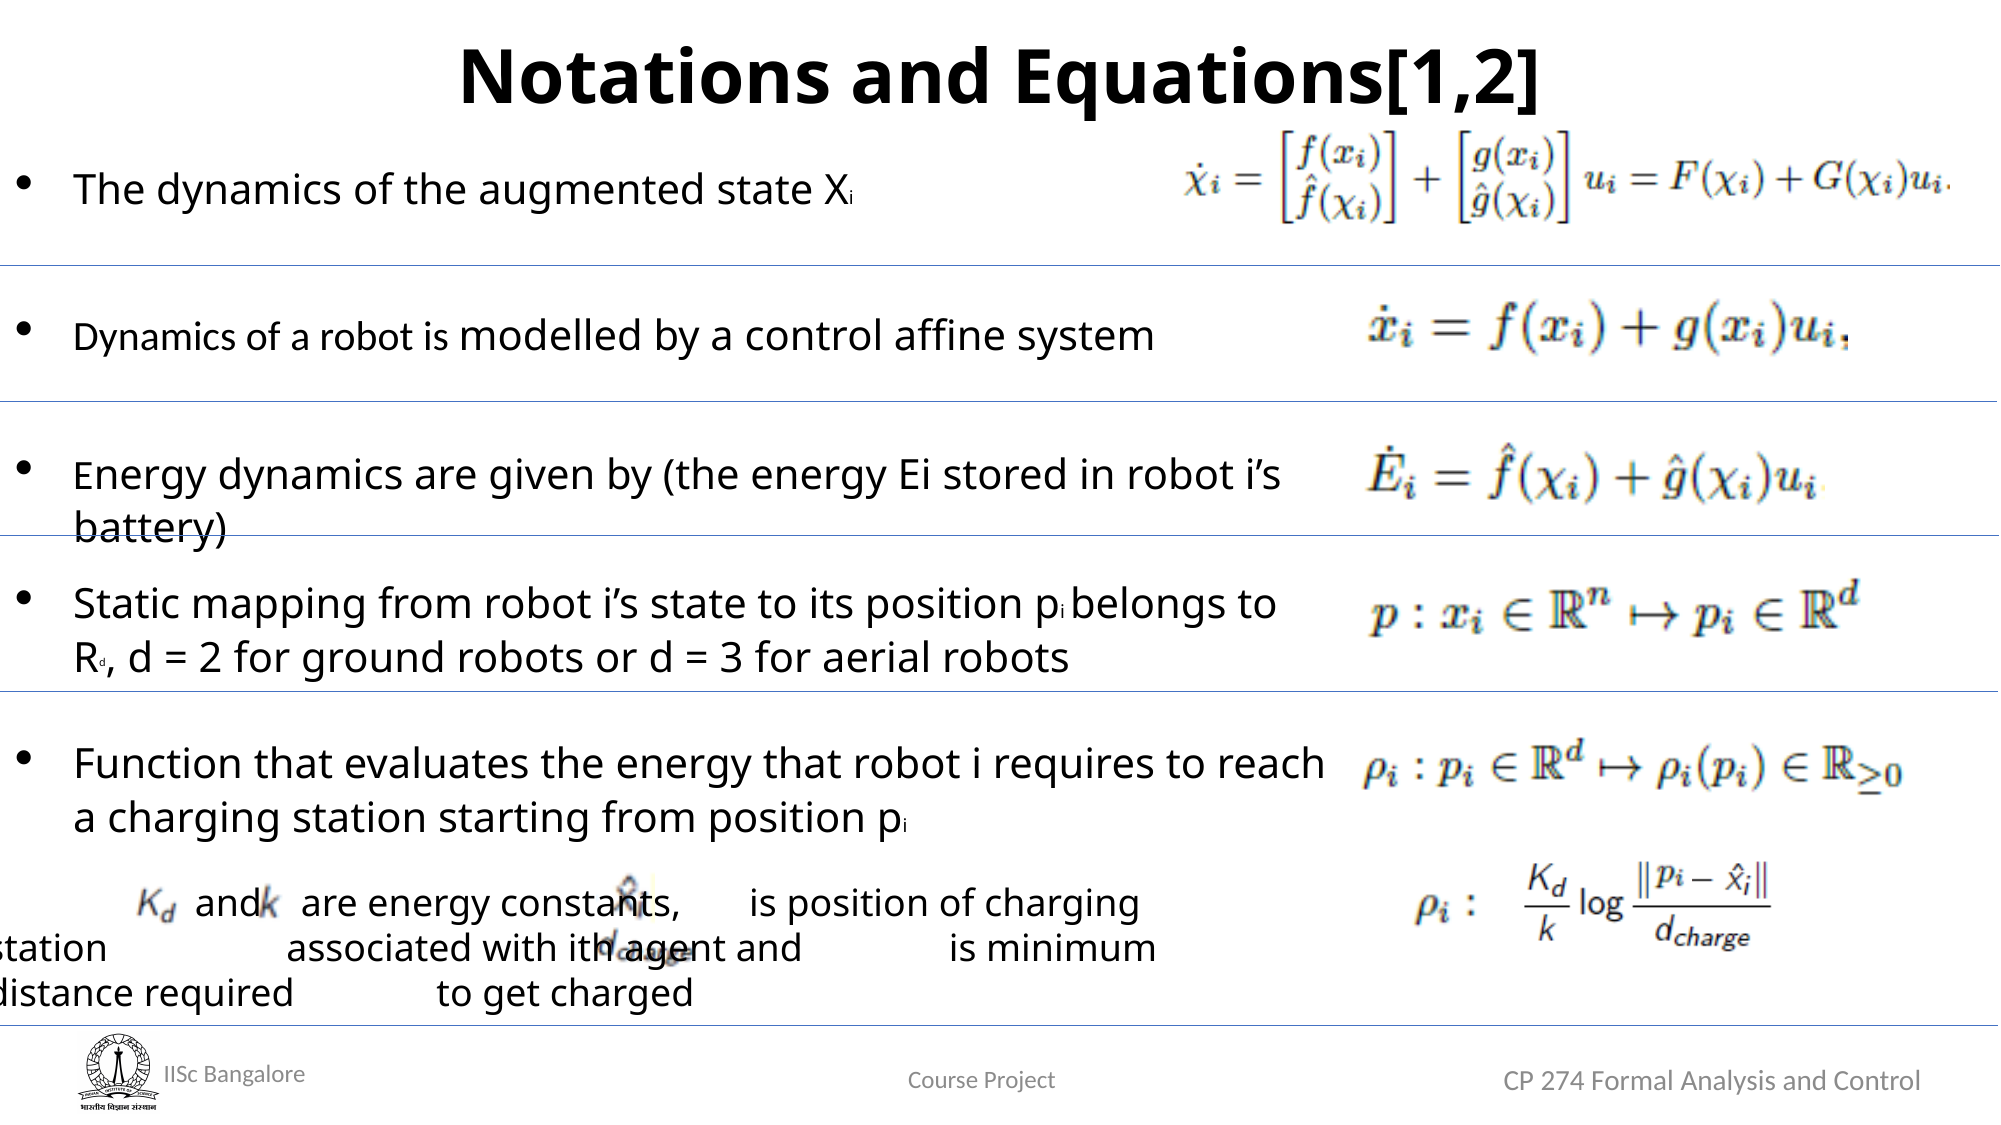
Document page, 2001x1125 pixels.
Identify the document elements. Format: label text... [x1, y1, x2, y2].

text_box and are energy constants, is position of charging station associated with ith agent and is minimum distance required to get charged [0, 871, 1194, 1022]
picture [128, 883, 188, 930]
slide_number CP 274 Formal Analysis and Control [1478, 1048, 1937, 1109]
picture [252, 879, 305, 938]
picture [1176, 127, 1950, 237]
slide_number IISc Bangalore [160, 1042, 321, 1103]
title Notations and Equations[1,2] [0, 0, 2000, 159]
picture [1358, 285, 1848, 372]
picture [1388, 875, 1486, 962]
text_box Energy dynamics are given by (the energy Ei stored in robot i’s battery) [2, 536, 1437, 559]
picture [591, 859, 707, 975]
text_box Dynamics of a robot is modelled by a control affine system [2, 297, 1322, 367]
text_box Function that evaluates the energy that robot i requires to reach a charging station starting from position pi [2, 726, 1359, 849]
picture [1345, 726, 1917, 813]
picture [1516, 848, 1787, 962]
text_box Static mapping from robot i’s state to its position pi belongs to Rd, d = 2 for ground robots or d = 3 for aerial robots [2, 566, 1296, 689]
picture [1358, 427, 1825, 514]
picture [1358, 571, 1881, 658]
picture [77, 1031, 160, 1114]
text_box Energy dynamics are given by (the energy Ei stored in robot i’s battery) [2, 436, 1437, 535]
text_box The dynamics of the augmented state Xi [2, 151, 900, 220]
footer Course Project [697, 1042, 1268, 1115]
